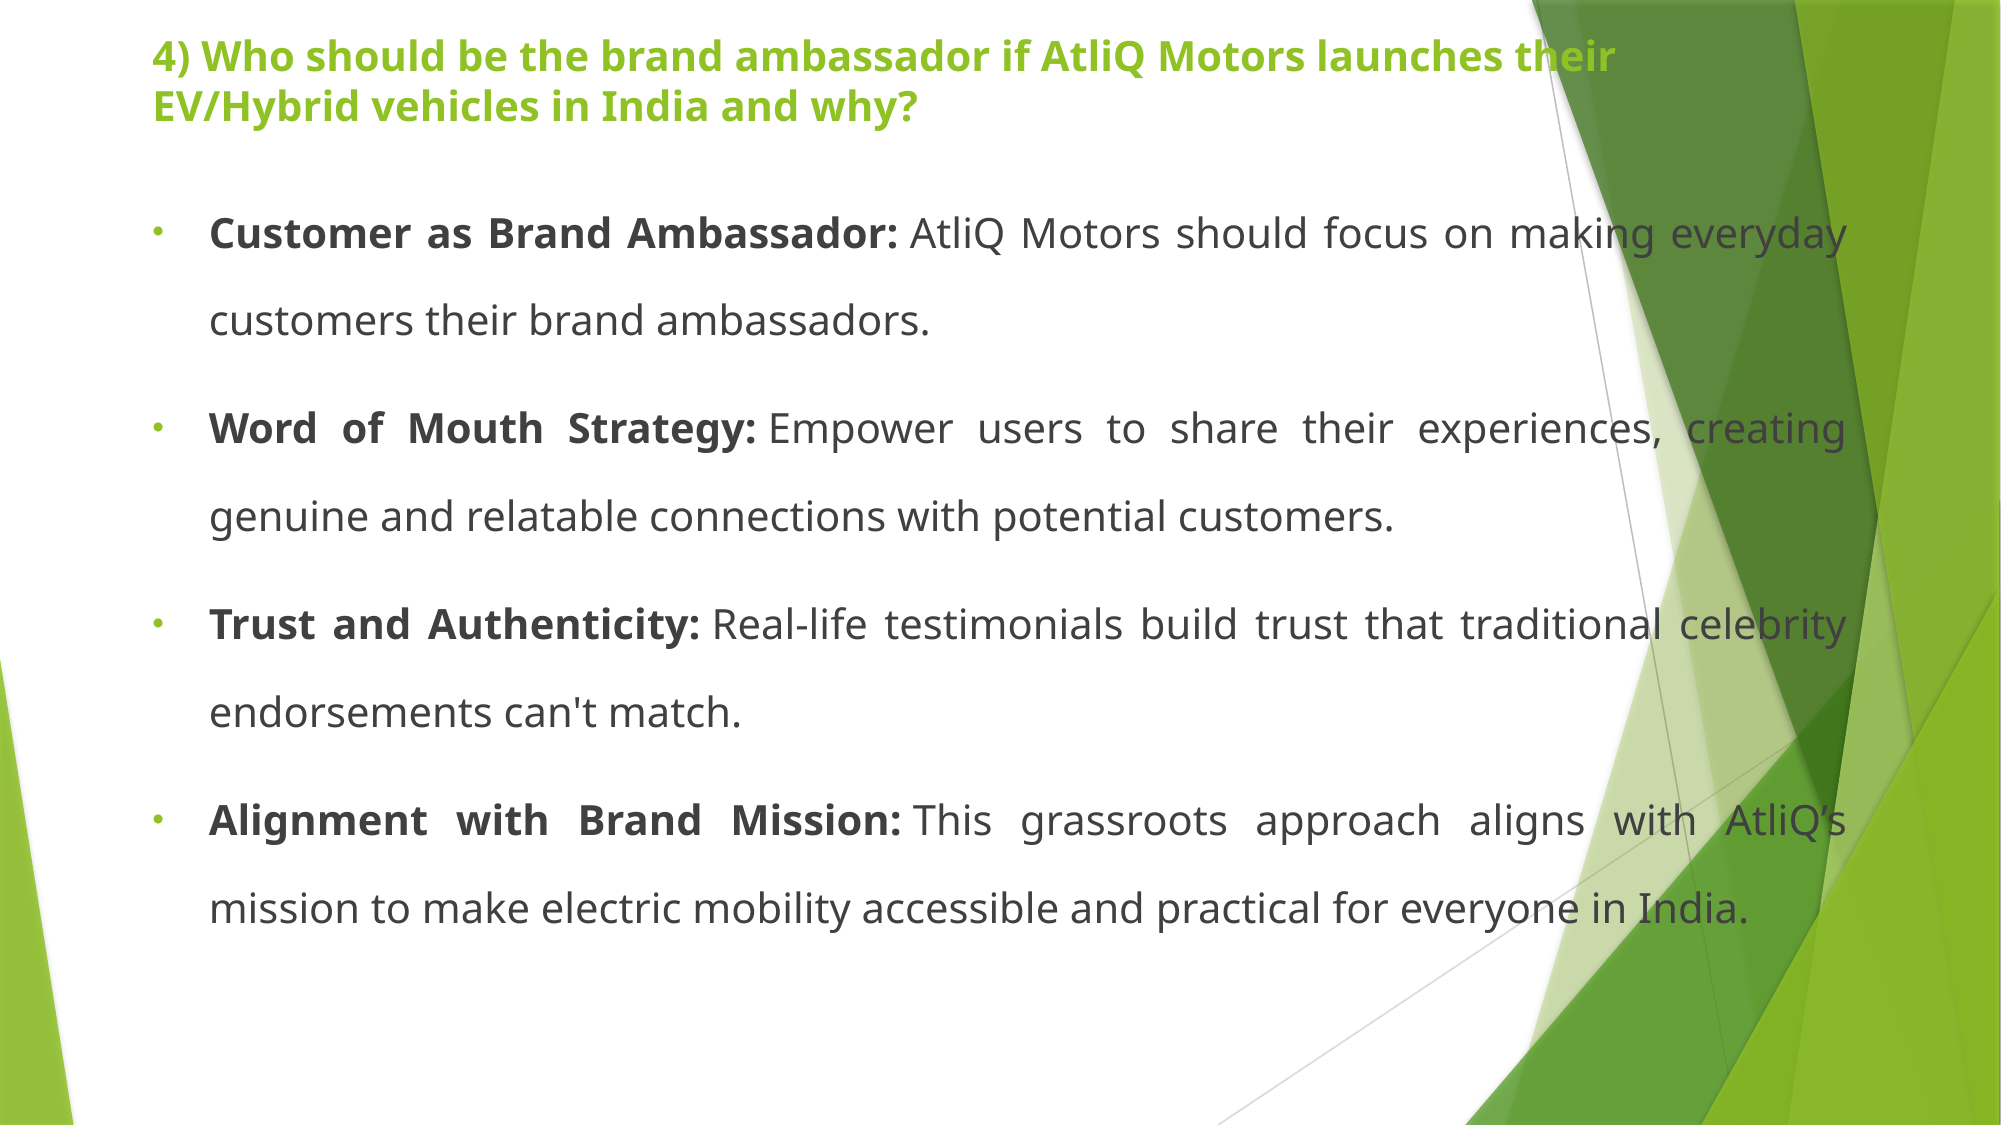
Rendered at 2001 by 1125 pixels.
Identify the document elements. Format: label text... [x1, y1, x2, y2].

title 4) Who should be the brand ambassador if AtliQ Motors launches their EV/Hybrid vehicles in India and why? [137, 22, 1863, 129]
list Customer as Brand Ambassador: AtliQ Motors should focus on making everyday customers their brand ambassadors. Word of Mouth Strategy: Empower users to share their experiences, creating genuine and relatable connections with potential customers. Trust and Authenticity: Real-life testimonials build trust that traditional celebrity endorsements can't match. Alignment with Brand Mission: This grassroots approach aligns with AtliQ’s mission to make electric mobility accessible and practical for everyone in India. [137, 161, 1863, 1014]
